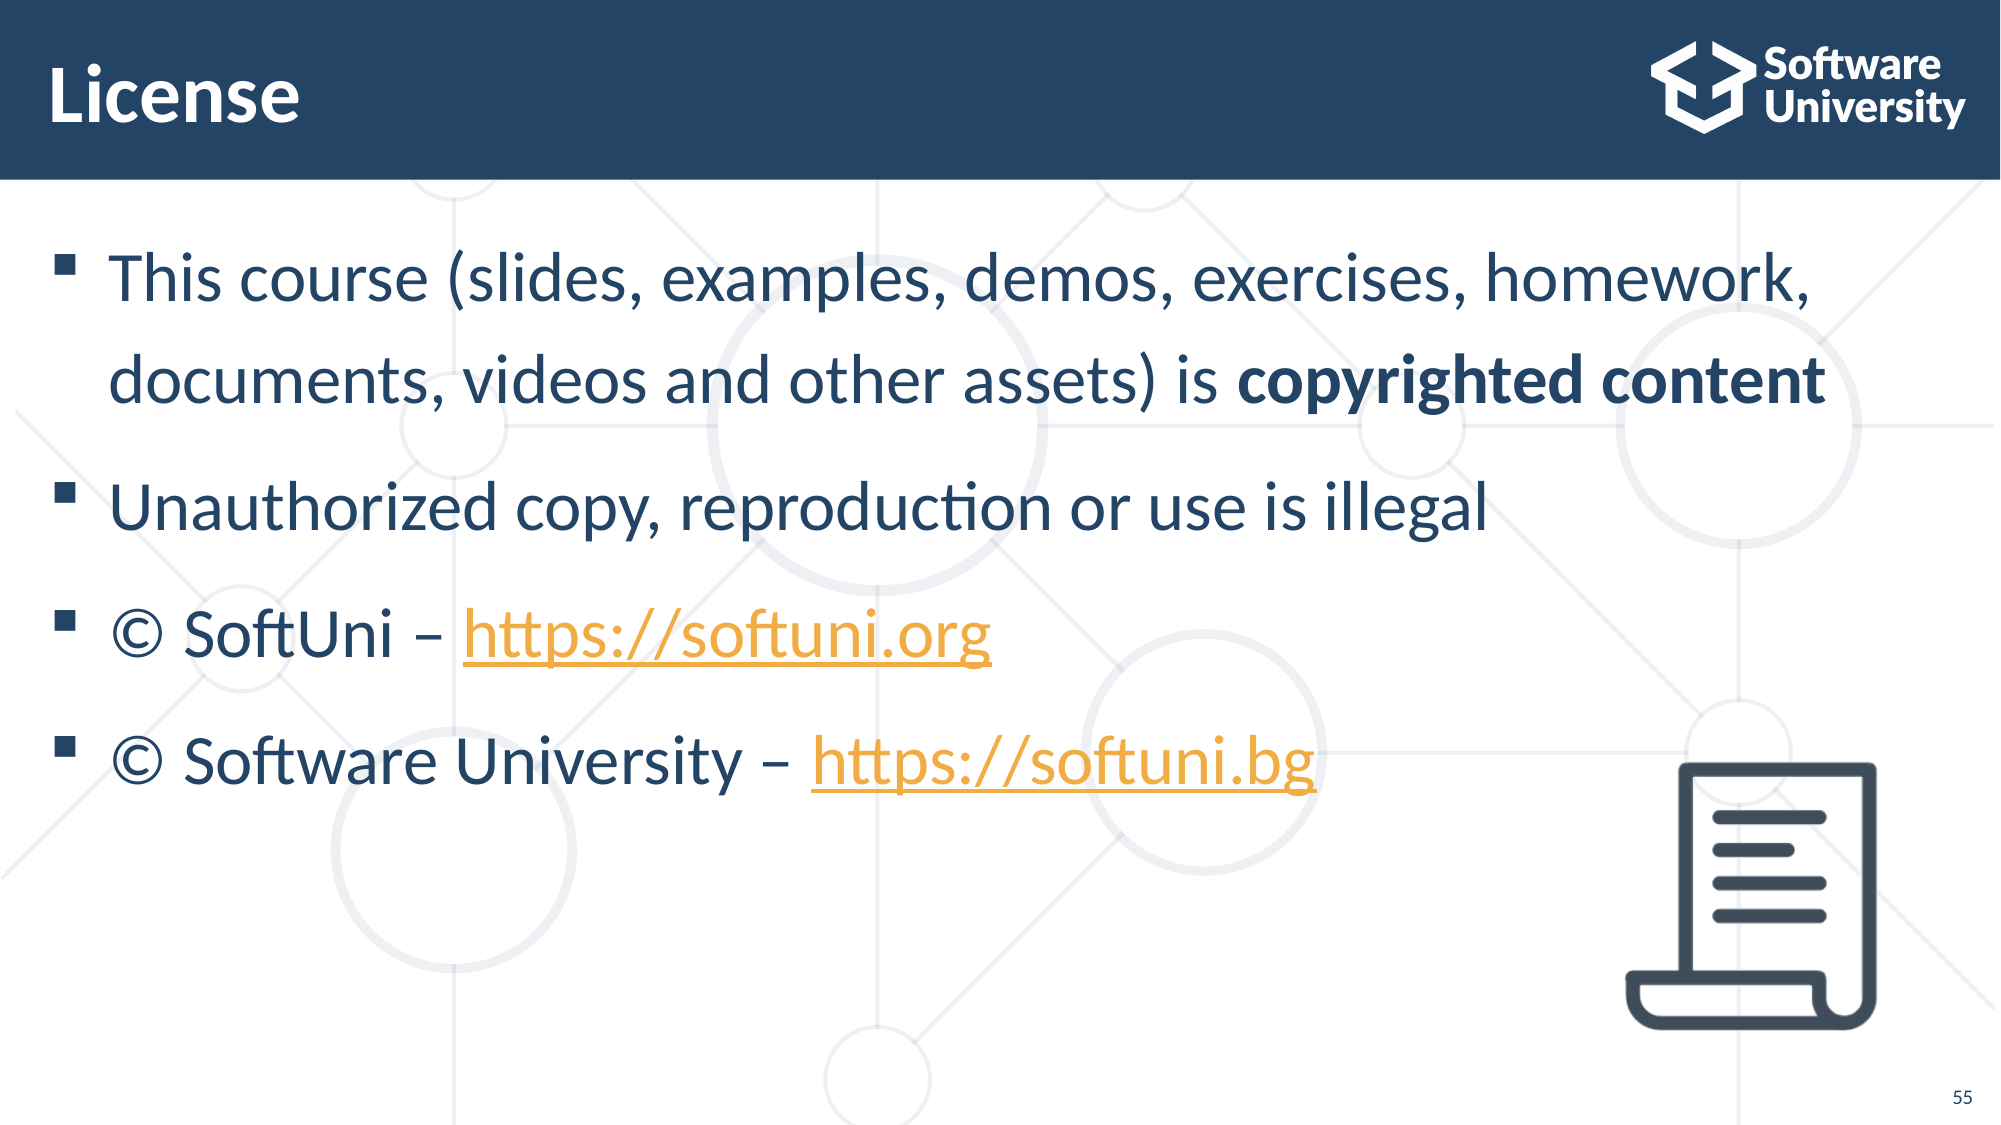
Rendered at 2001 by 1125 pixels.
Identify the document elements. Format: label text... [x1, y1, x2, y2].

title License [31, 16, 1625, 162]
picture [1651, 41, 1966, 134]
list This course (slides, examples, demos, exercises, homework, documents, videos and other assets) is copyrighted content Unauthorized copy, reproduction or use is illegal © SoftUni – https://softuni.org © Software University – https://softuni.bg [31, 208, 1970, 1104]
slide_number 55 [1927, 1067, 1989, 1117]
picture [1598, 728, 1916, 1065]
